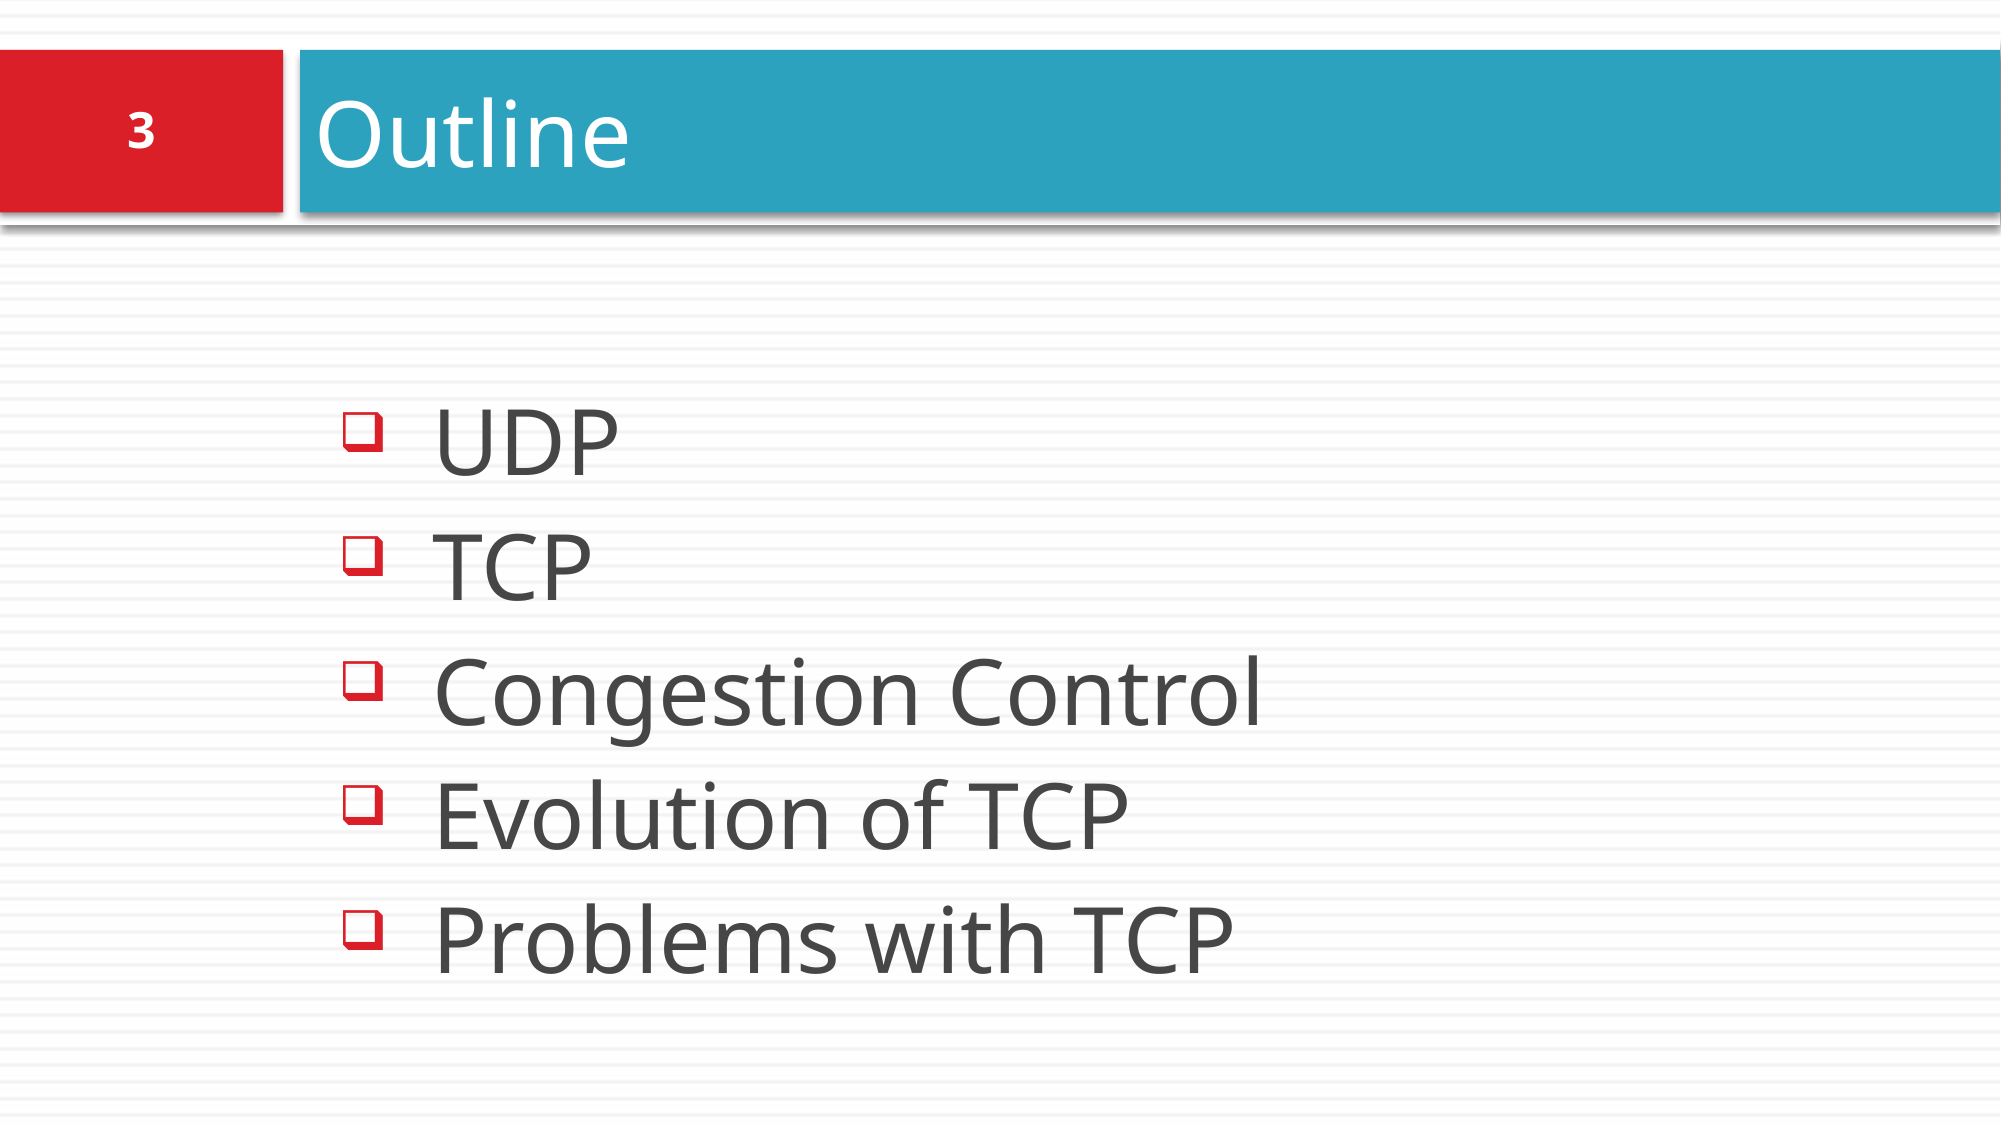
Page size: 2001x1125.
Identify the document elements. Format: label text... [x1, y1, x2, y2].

list UDP TCP Congestion Control Evolution of TCP Problems with TCP [323, 376, 1692, 1008]
slide_number 3 [0, 75, 284, 191]
title Outline [300, 50, 1967, 213]
